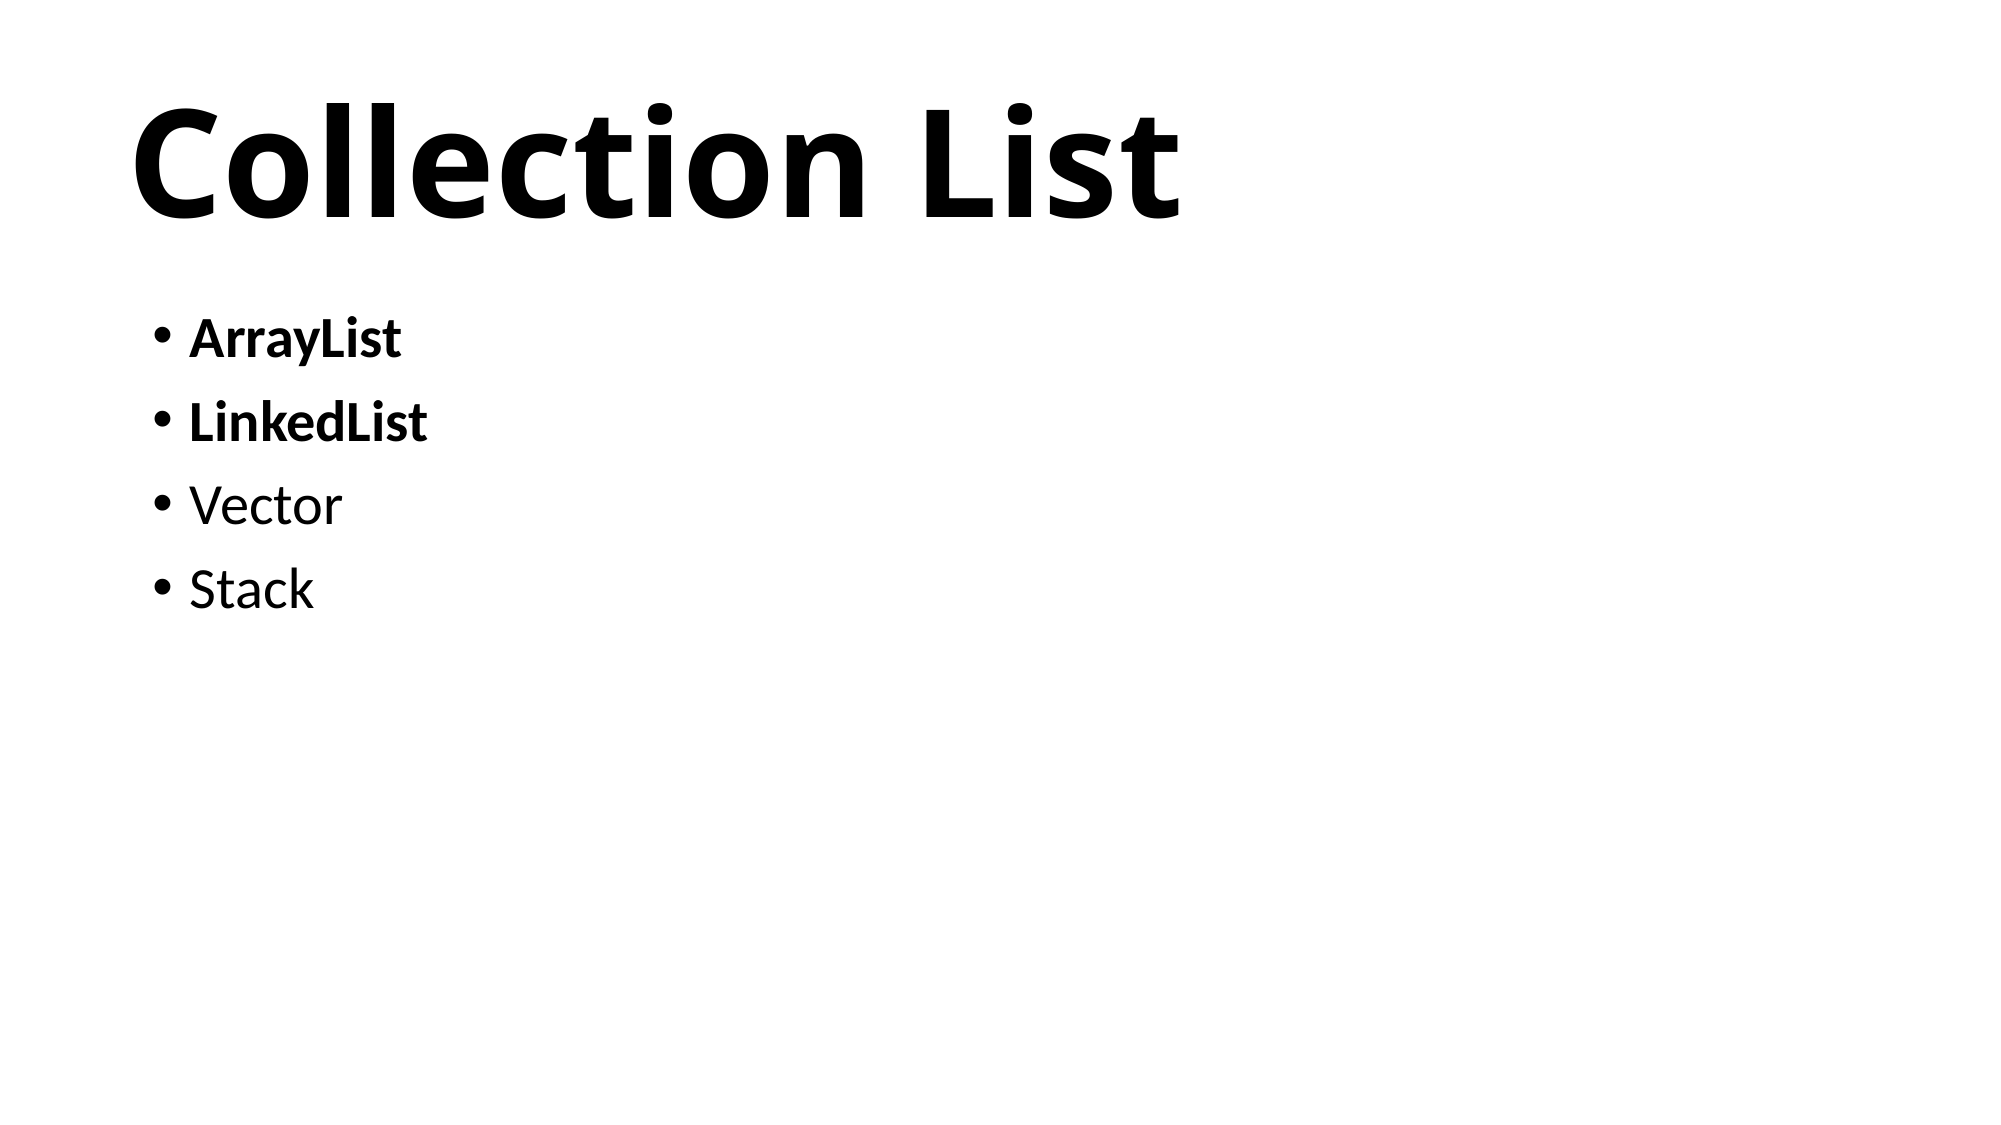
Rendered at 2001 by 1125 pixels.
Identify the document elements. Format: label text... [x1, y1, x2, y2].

list ArrayList LinkedList Vector Stack [137, 299, 1863, 1014]
title Collection List [112, 59, 1888, 278]
